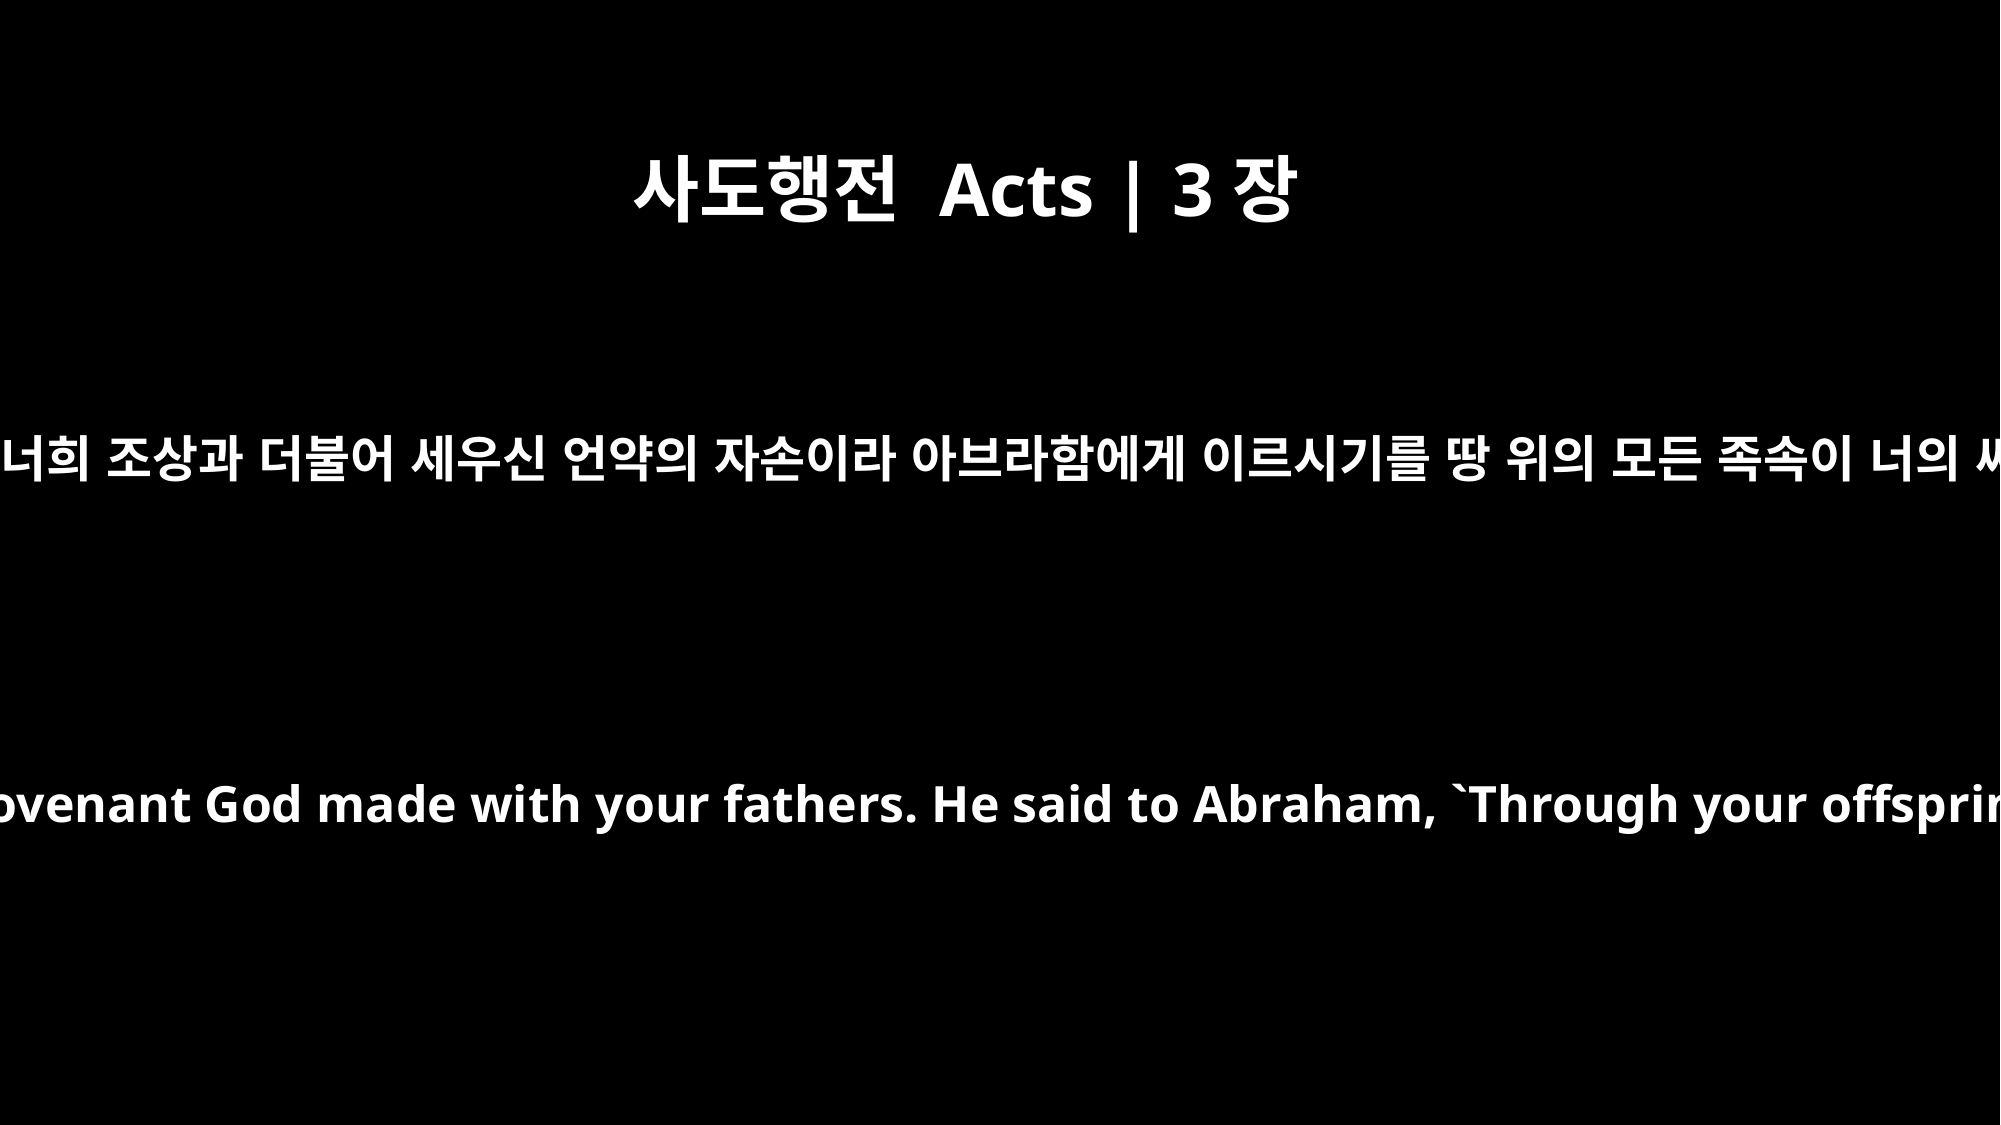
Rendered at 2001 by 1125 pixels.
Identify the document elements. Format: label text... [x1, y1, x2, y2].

text_box And you are heirs of the prophets and of the covenant God made with your fathers. He said to Abraham, `Through your offspring all peoples on earth will be blessed.' [0, 764, 2000, 840]
text_box 25 너희는 선지자들의 자손이요 또 하나님이 너희 조상과 더불어 세우신 언약의 자손이라 아브라함에게 이르시기를 땅 위의 모든 족속이 너의 씨로 말미암아 복을 받으리라 하셨으니 [0, 359, 2000, 495]
text_box 사도행전 Acts | 3장 [617, 136, 1315, 239]
